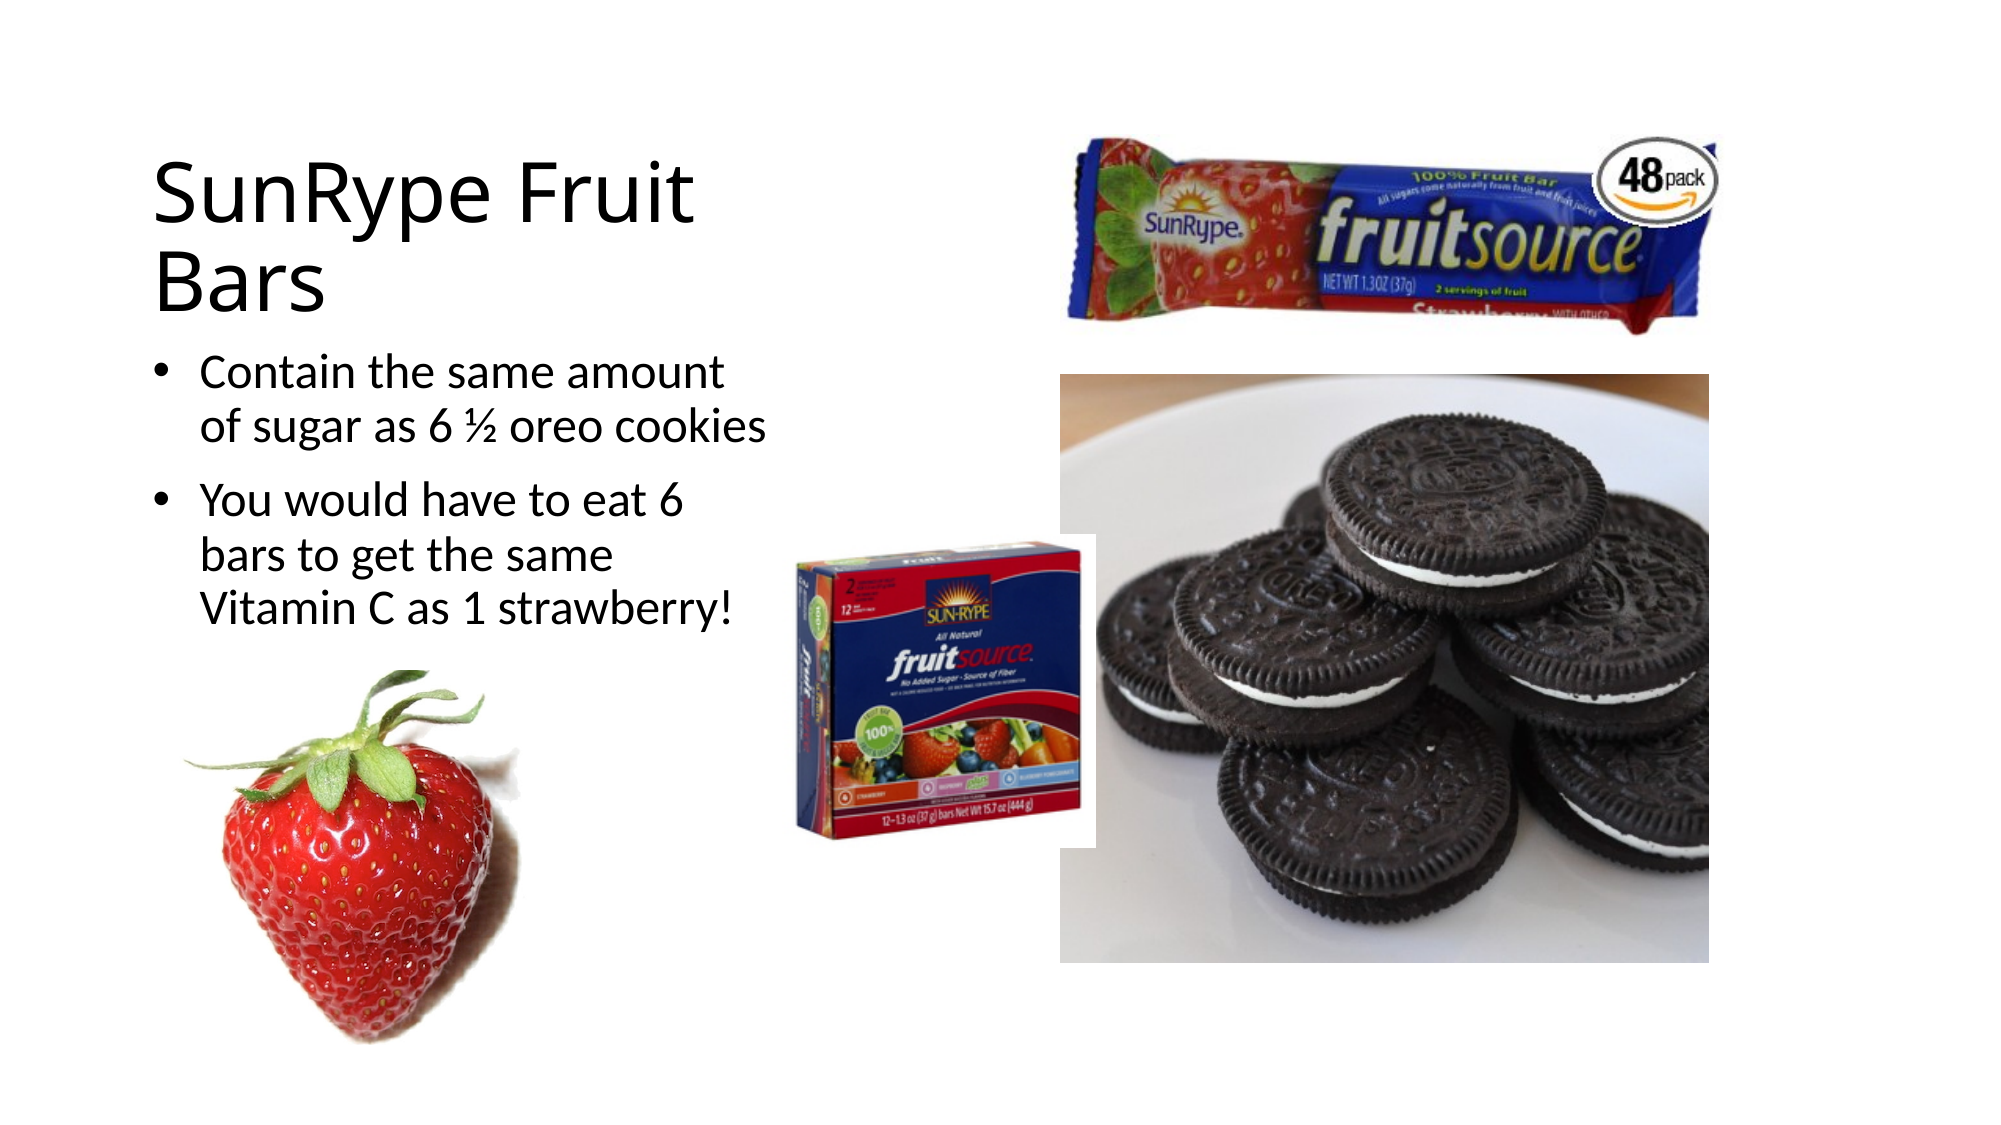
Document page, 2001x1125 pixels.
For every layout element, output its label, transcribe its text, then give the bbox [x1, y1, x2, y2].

picture [782, 374, 1709, 963]
list Contain the same amount of sugar as 6 ½ oreo cookies You would have to eat 6 bars to get the same Vitamin C as 1 strawberry! [137, 337, 783, 691]
picture [169, 670, 541, 1046]
title SunRype Fruit Bars [137, 75, 783, 337]
picture [1060, 134, 1725, 338]
